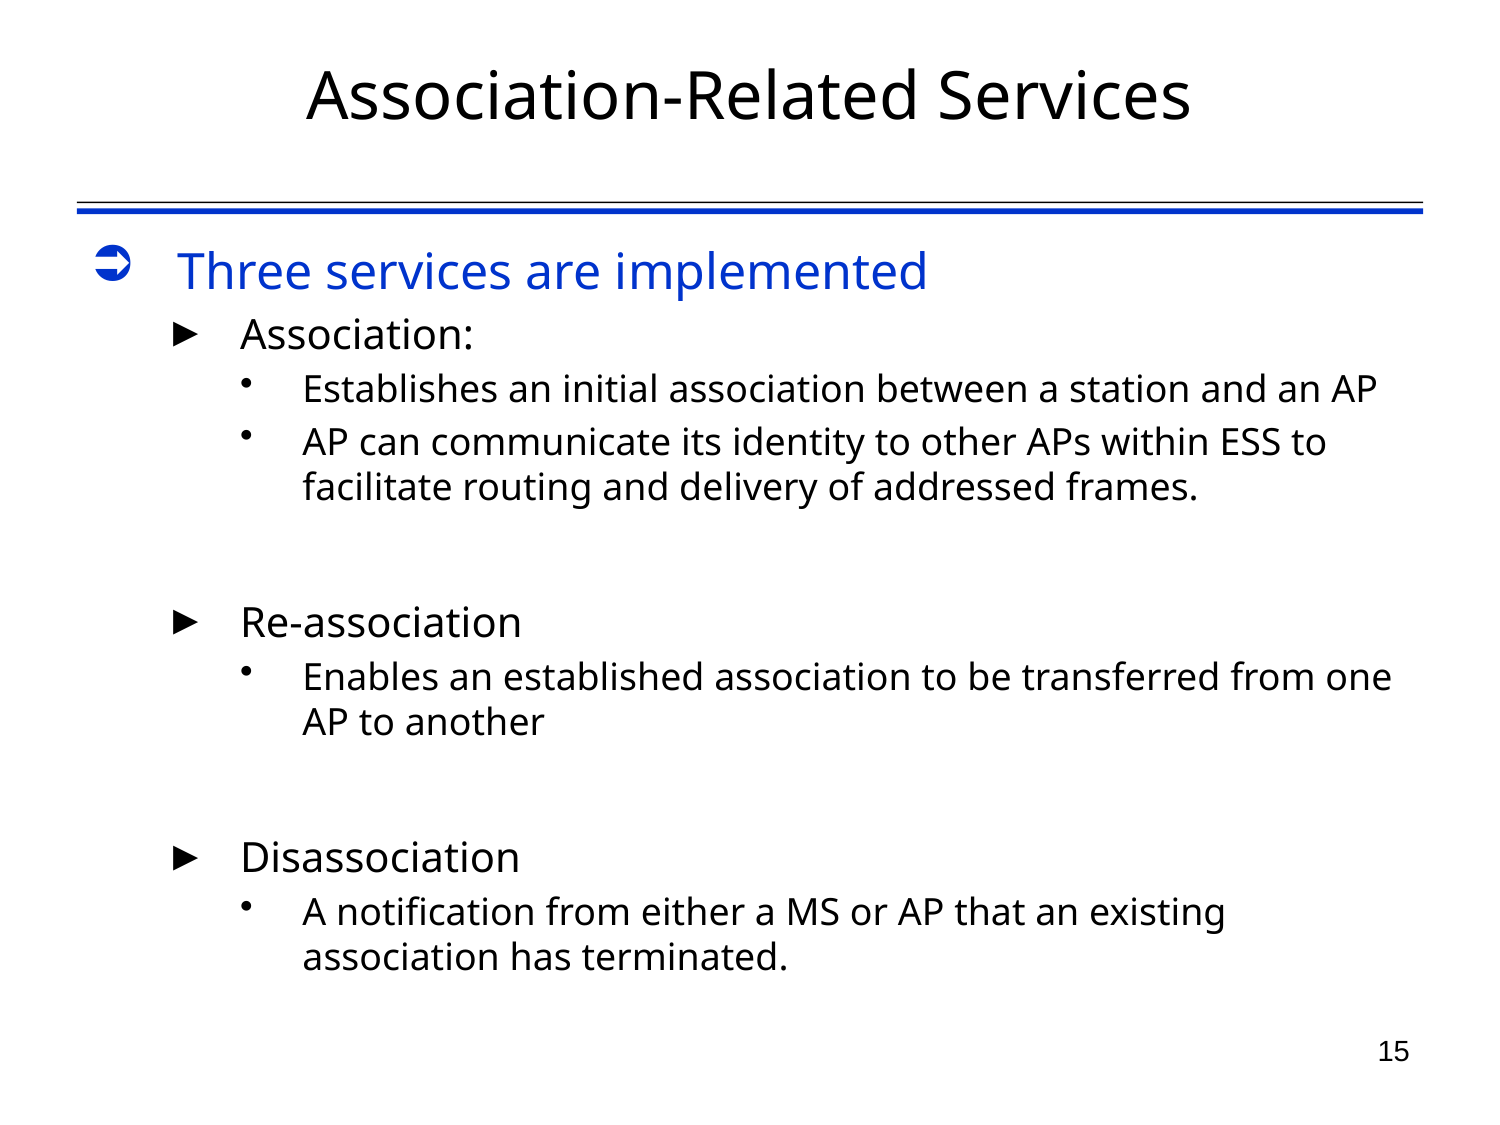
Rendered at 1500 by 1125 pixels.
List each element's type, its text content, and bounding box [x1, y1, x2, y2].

title Association-Related Services [75, 45, 1425, 191]
list Three services are implemented Association: Establishes an initial association between a station and an AP AP can communicate its identity to other APs within ESS to facilitate routing and delivery of addressed frames. Re-association Enables an established association to be transferred from one AP to another Disassociation A notification from either a MS or AP that an existing association has terminated. [75, 231, 1425, 1018]
slide_number 15 [1074, 1024, 1425, 1103]
